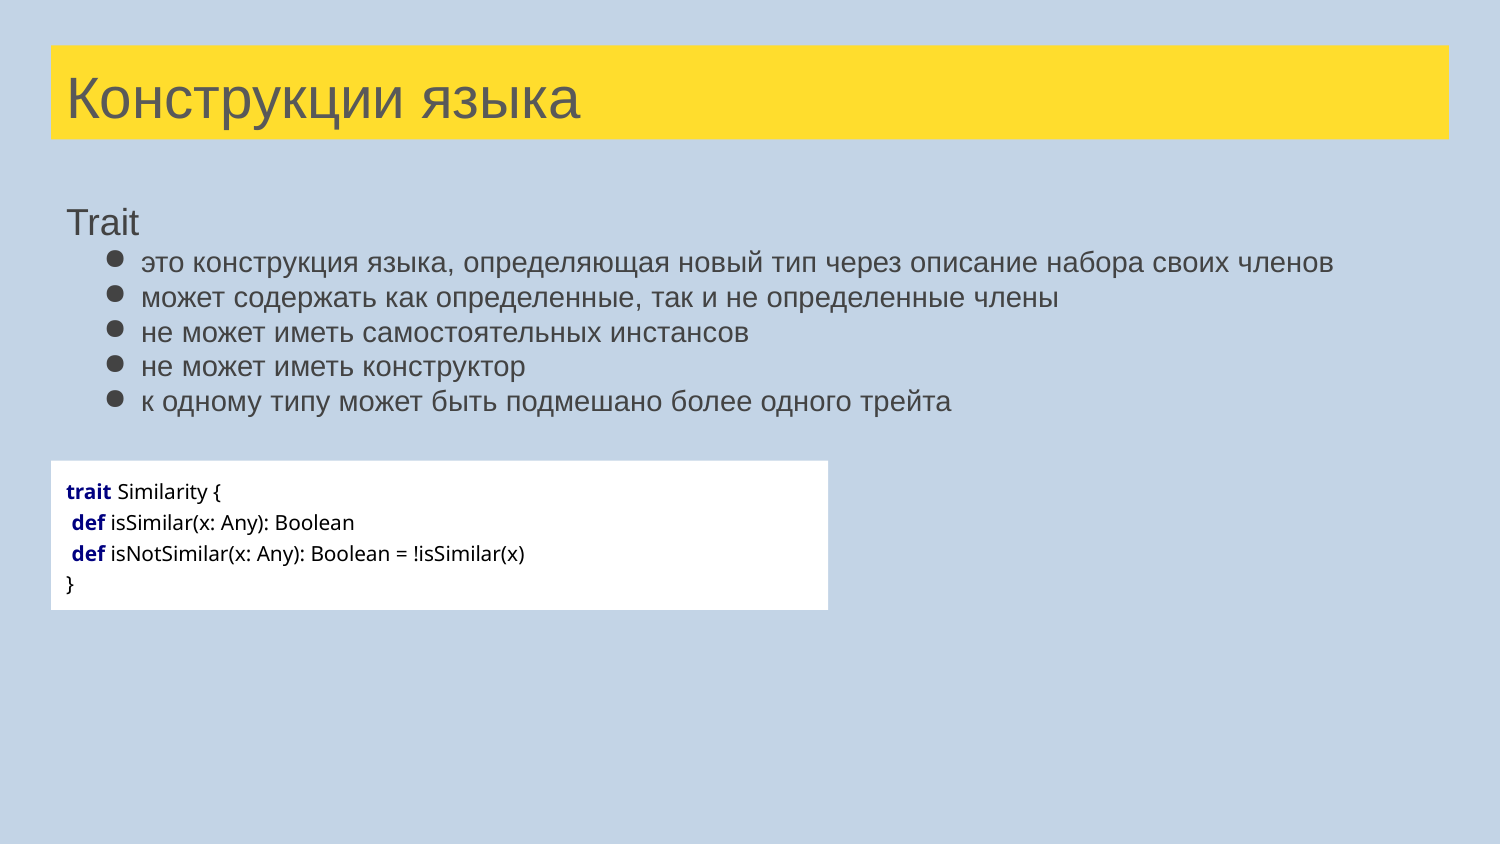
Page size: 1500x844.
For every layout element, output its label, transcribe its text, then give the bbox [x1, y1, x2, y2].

text_box trait Similarity { def isSimilar(x: Any): Boolean def isNotSimilar(x: Any): Boolean = !isSimilar(x) } [51, 483, 829, 610]
title Конструкции языка [51, 45, 1449, 140]
text_box Trait это конструкция языка, определяющая новый тип через описание набора своих членов может содержать как определенные, так и не определенные члены не может иметь самостоятельных инстансов не может иметь конструктор к одному типу может быть подмешано более одного трейта [51, 182, 1449, 483]
